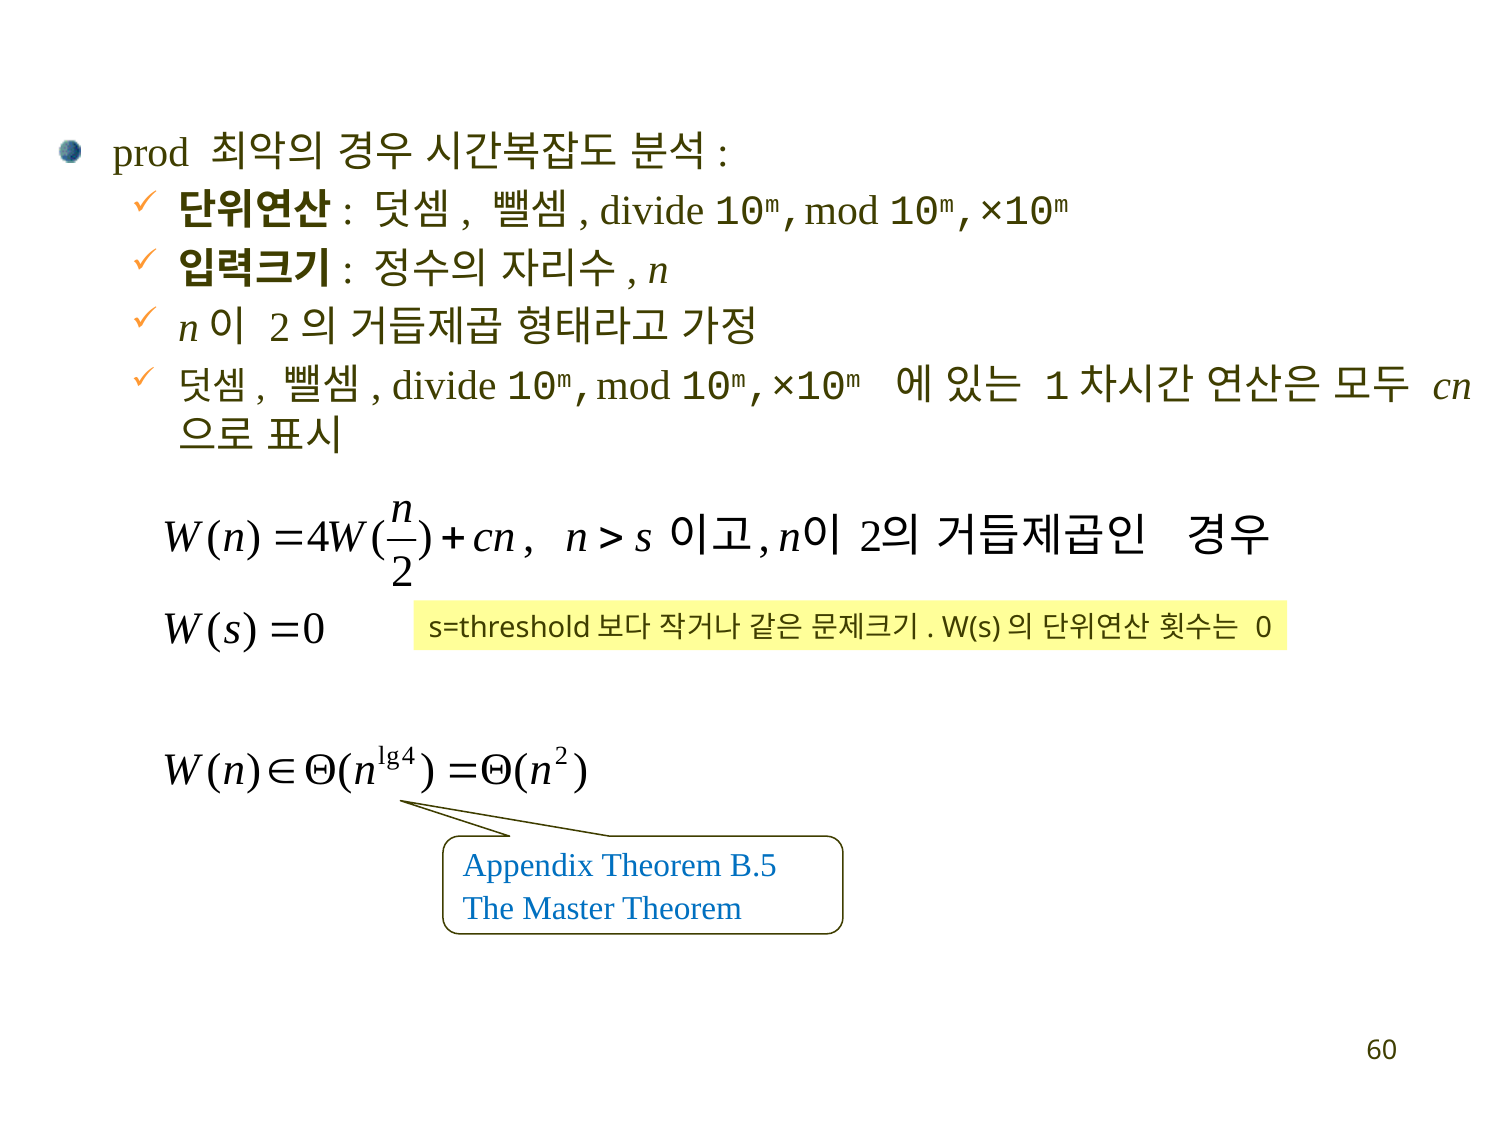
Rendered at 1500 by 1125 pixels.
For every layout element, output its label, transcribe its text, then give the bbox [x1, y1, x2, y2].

slide_number 60 [1328, 1024, 1413, 1101]
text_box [159, 479, 1284, 803]
list prod 최악의 경우 시간복잡도 분석: 단위연산: 덧셈, 뺄셈, divide 10m,mod 10m,×10m 입력크기: 정수의 자리수, n n이 2의 거듭제곱 형태라고 가정 덧셈, 뺄셈, divide 10m,mod 10m,×10m 에 있는 1차시간 연산은 모두 cn으로 표시 [41, 117, 1492, 968]
picture [56, 137, 81, 163]
text_box Appendix Theorem B.5 The Master Theorem [432, 811, 843, 934]
